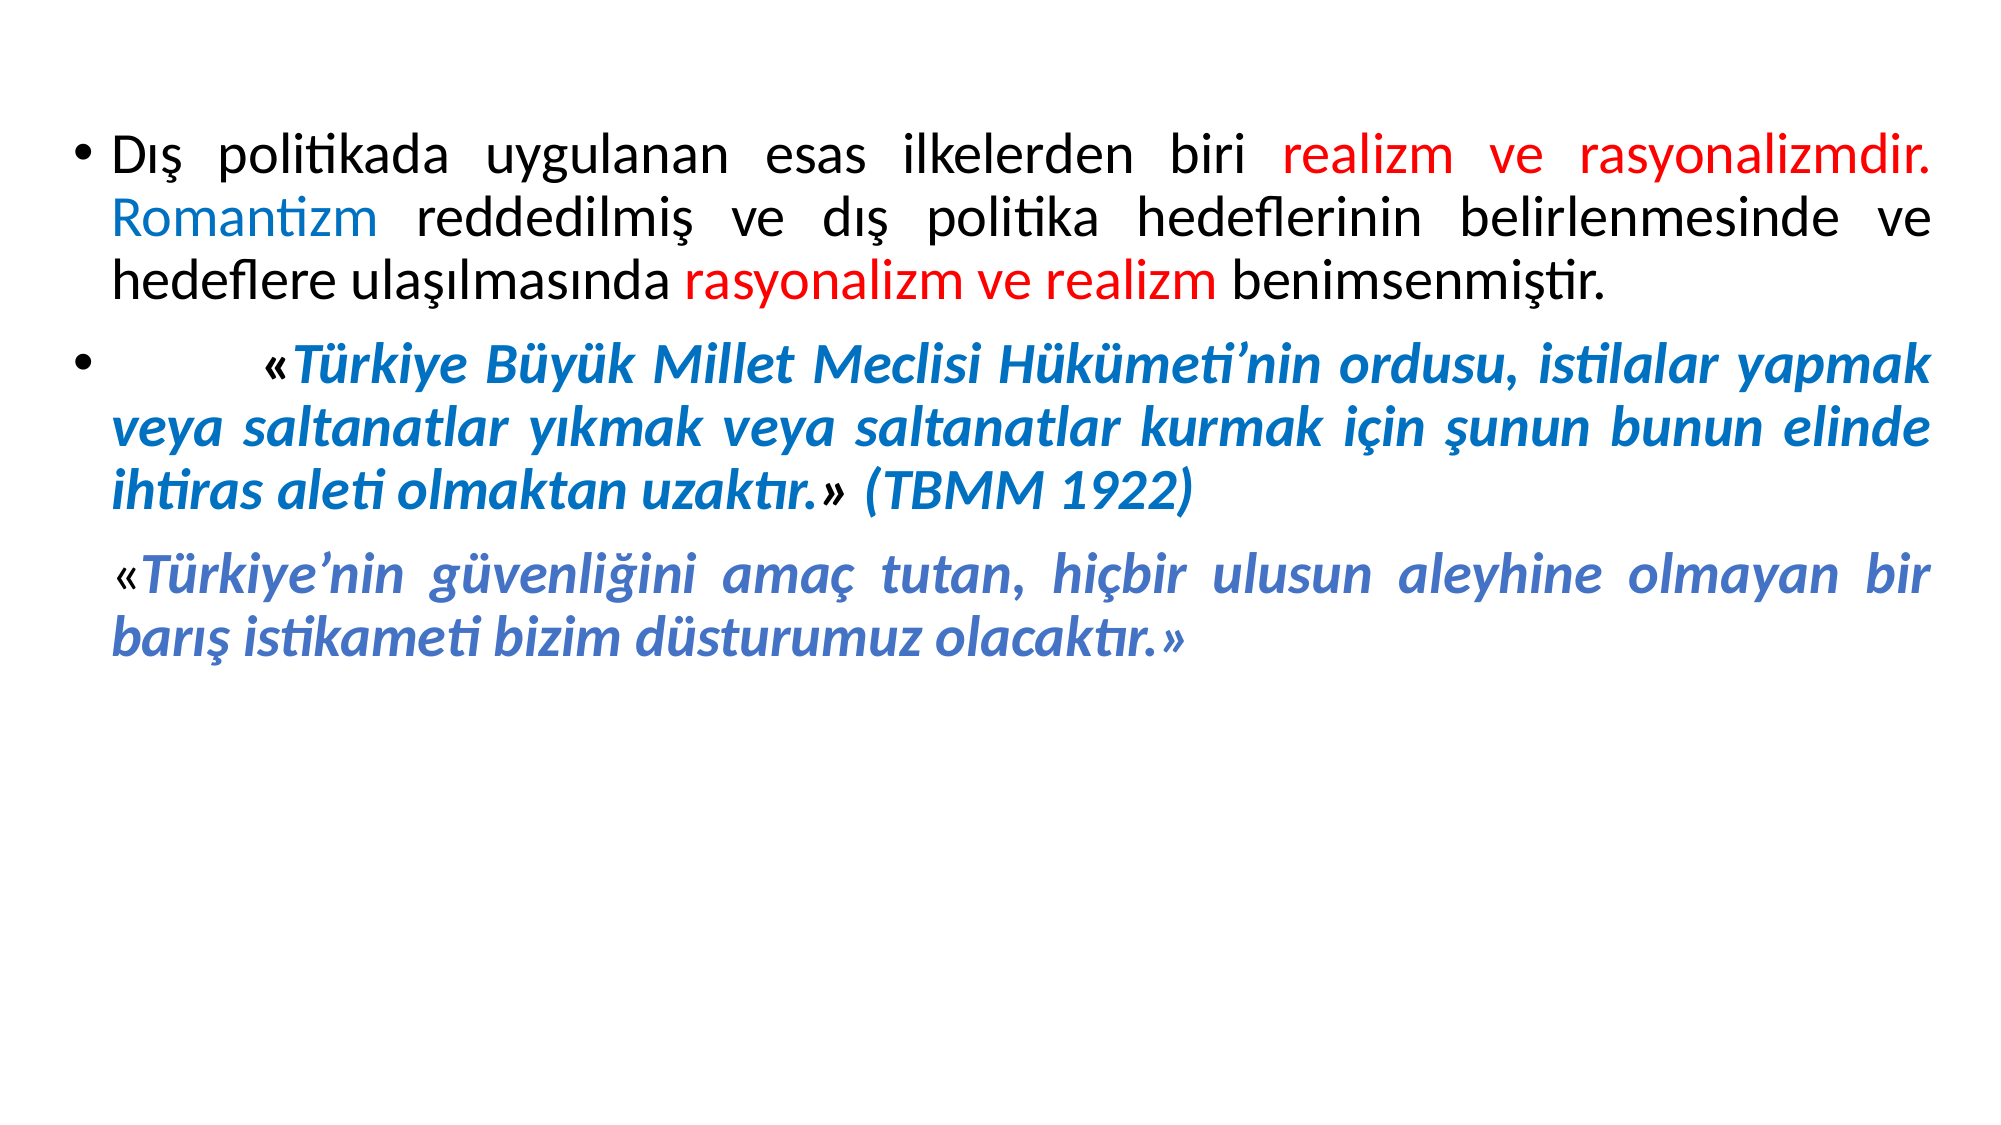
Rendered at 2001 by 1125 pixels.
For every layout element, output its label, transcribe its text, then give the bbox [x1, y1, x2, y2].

text_box Dış politikada uygulanan esas ilkelerden biri realizm ve rasyonalizmdir. Romantizm reddedilmiş ve dış politika hedeflerinin belirlenmesinde ve hedeflere ulaşılmasında rasyonalizm ve realizm benimsenmiştir. «Türkiye Büyük Millet Meclisi Hükümeti’nin ordusu, istilalar yapmak veya saltanatlar yıkmak veya saltanatlar kurmak için şunun bunun elinde ihtiras aleti olmaktan uzaktır.» (TBMM 1922) «Türkiye’nin güvenliğini amaç tutan, hiçbir ulusun aleyhine olmayan bir barış istikameti bizim düsturumuz olacaktır.» [58, 25, 1948, 935]
